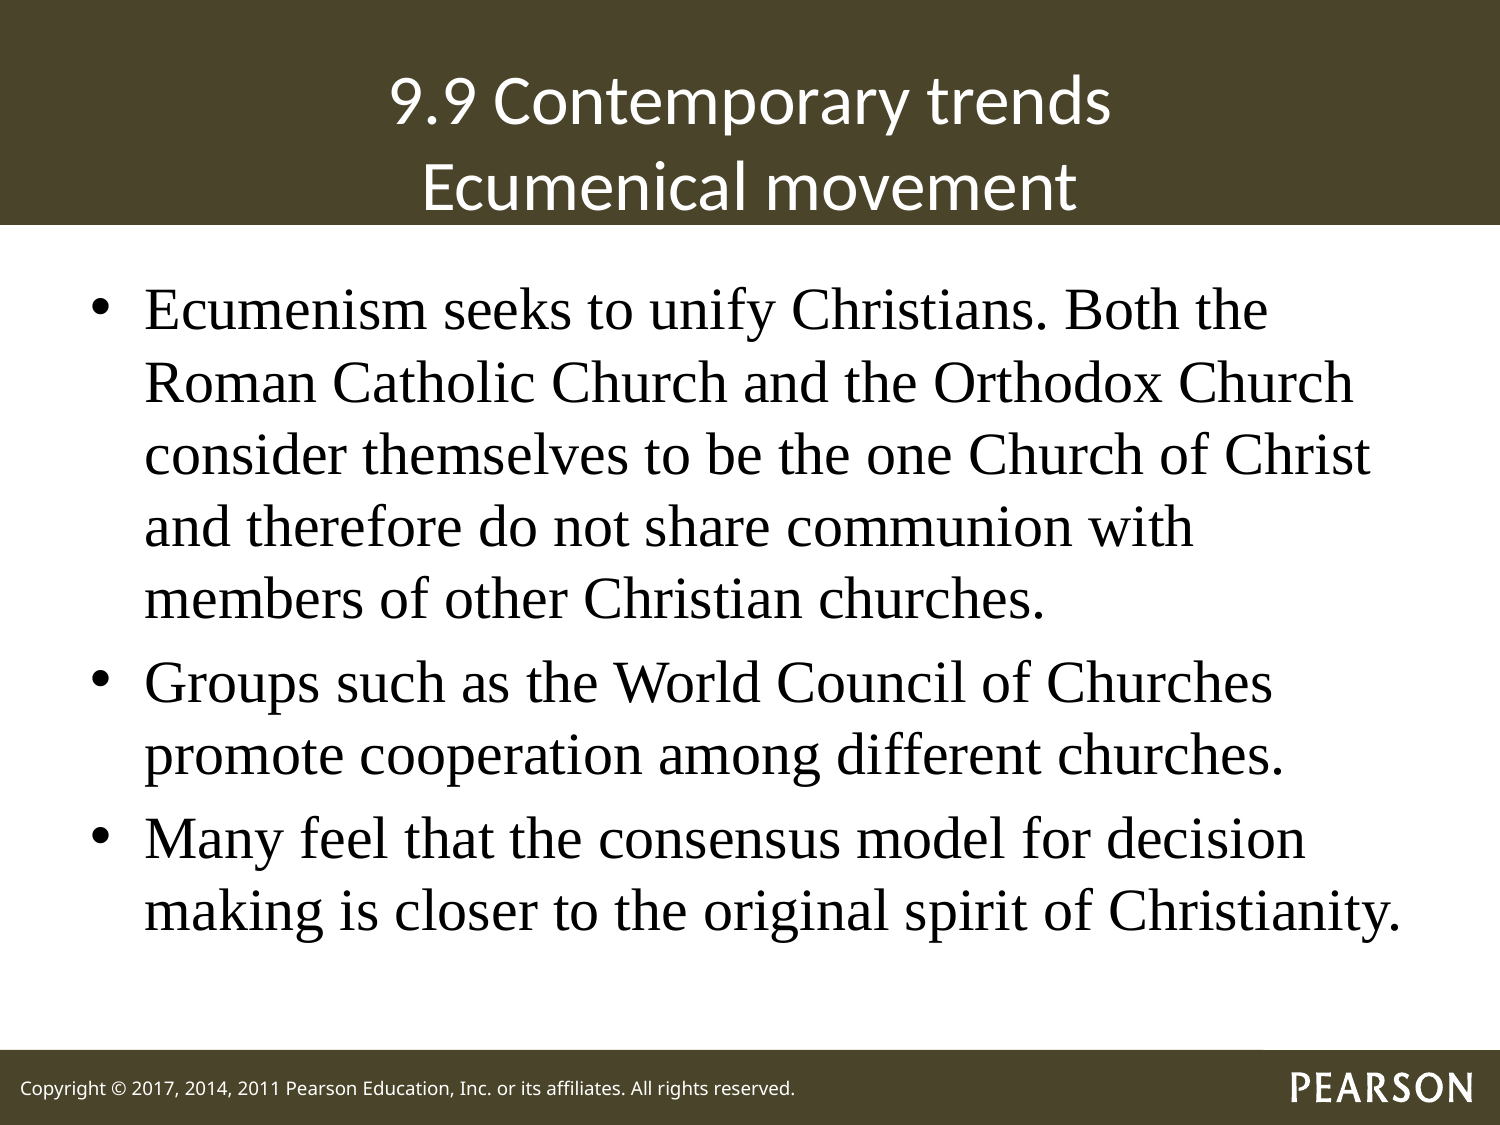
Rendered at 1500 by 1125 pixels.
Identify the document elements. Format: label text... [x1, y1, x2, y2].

title 9.9 Contemporary trends Ecumenical movement [75, 45, 1425, 233]
list Ecumenism seeks to unify Christians. Both the Roman Catholic Church and the Orthodox Church consider themselves to be the one Church of Christ and therefore do not share communion with members of other Christian churches. Groups such as the World Council of Churches promote cooperation among different churches. Many feel that the consensus model for decision making is closer to the original spirit of Christianity. [75, 262, 1425, 1005]
